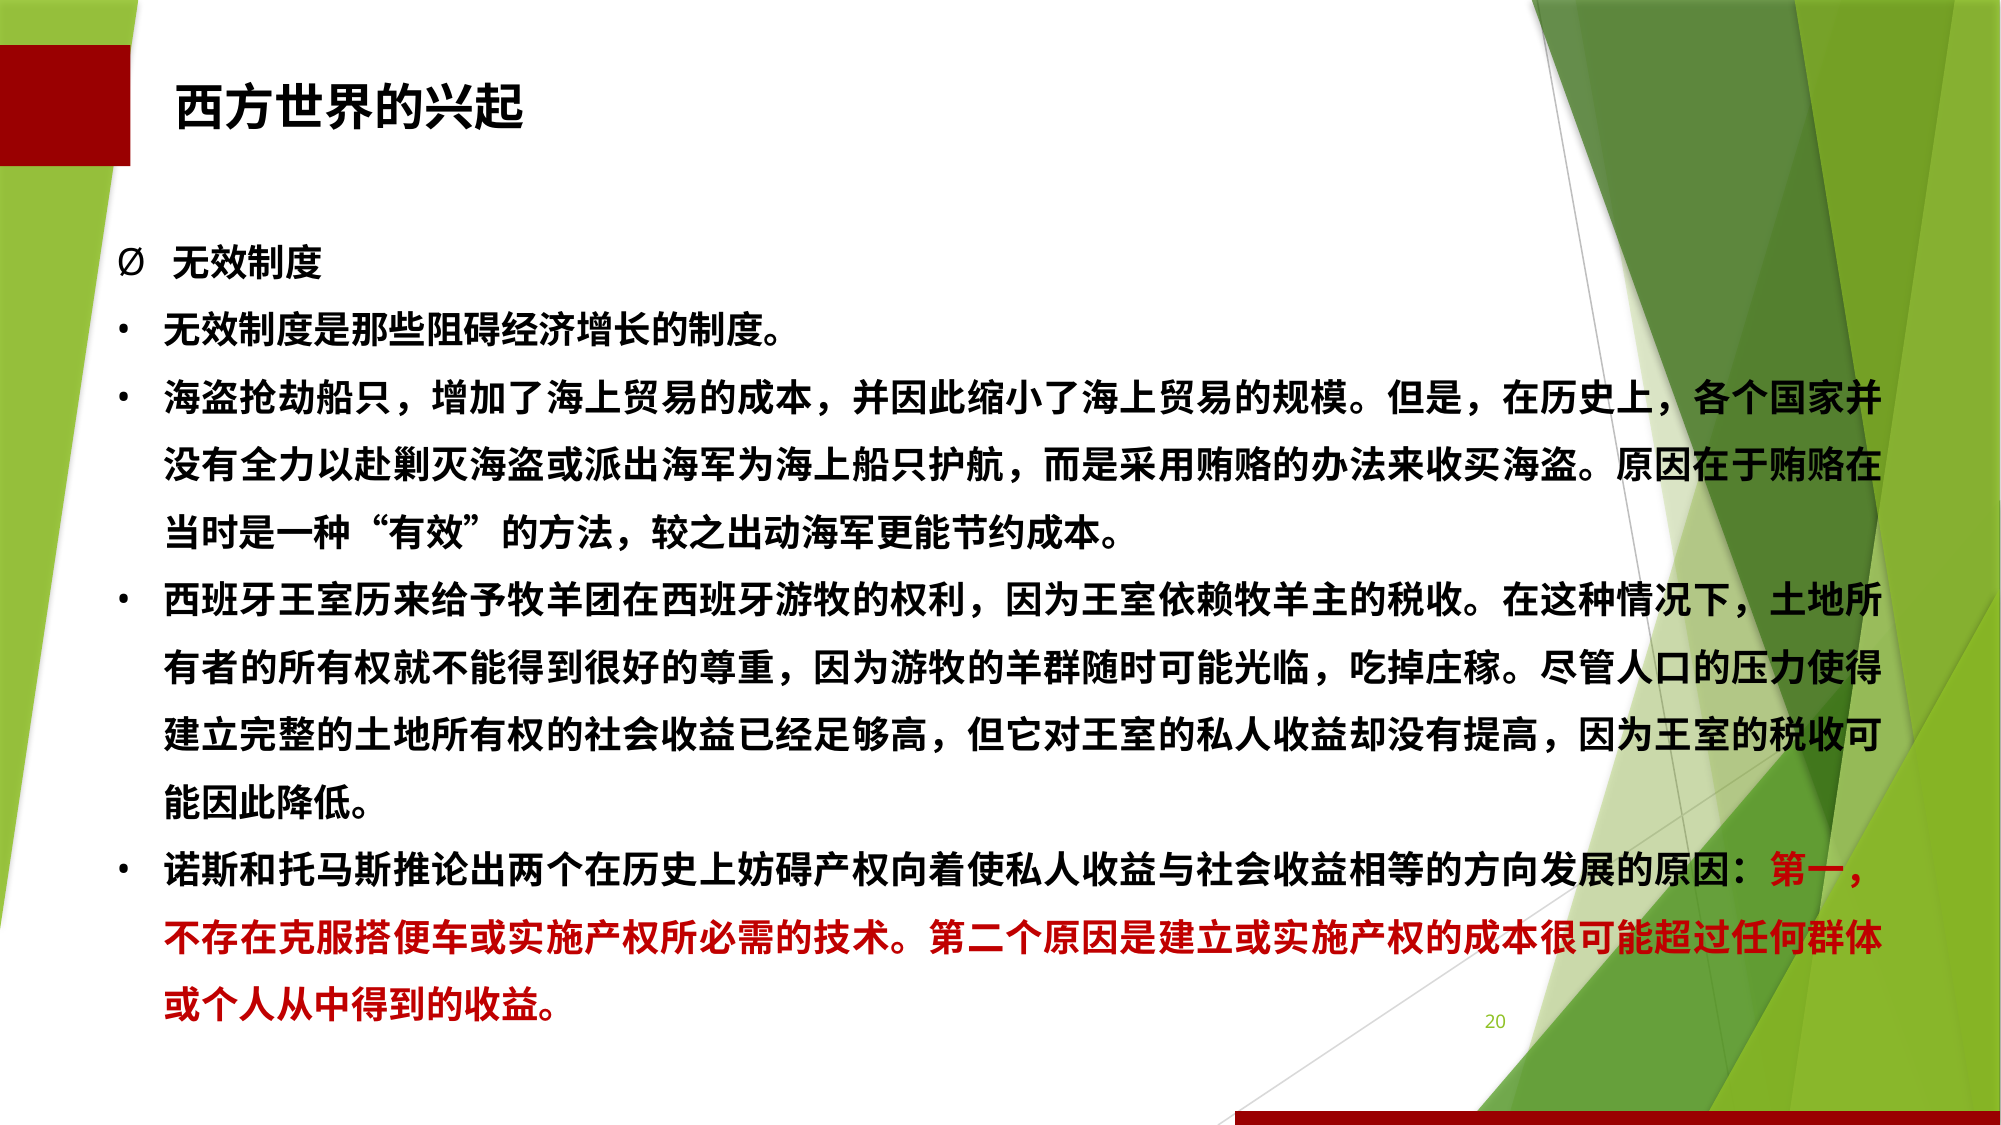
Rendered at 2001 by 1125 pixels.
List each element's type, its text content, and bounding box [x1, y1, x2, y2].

text_box [1235, 1111, 2000, 1125]
text_box [0, 45, 131, 167]
text_box 无效制度 无效制度是那些阻碍经济增长的制度。 海盗抢劫船只，增加了海上贸易的成本，并因此缩小了海上贸易的规模。但是，在历史上，各个国家并没有全力以赴剿灭海盗或派出海军为海上船只护航，而是采用贿赂的办法来收买海盗。原因在于贿赂在当时是一种“有效”的方法，较之出动海军更能节约成本。 西班牙王室历来给予牧羊团在西班牙游牧的权利，因为王室依赖牧羊主的税收。在这种情况下，土地所有者的所有权就不能得到很好的尊重，因为游牧的羊群随时可能光临，吃掉庄稼。尽管人口的压力使得建立完整的土地所有权的社会收益已经足够高，但它对王室的私人收益却没有提高，因为王室的税收可能因此降低。 诺斯和托马斯推论出两个在历史上妨碍产权向着使私人收益与社会收益相等的方向发展的原因：第一，不存在克服搭便车或实施产权所必需的技术。第二个原因是建立或实施产权的成本很可能超过任何群体或个人从中得到的收益。 [101, 208, 1899, 1034]
text_box 西方世界的兴起 [159, 67, 540, 143]
slide_number 20 [1409, 991, 1522, 1051]
